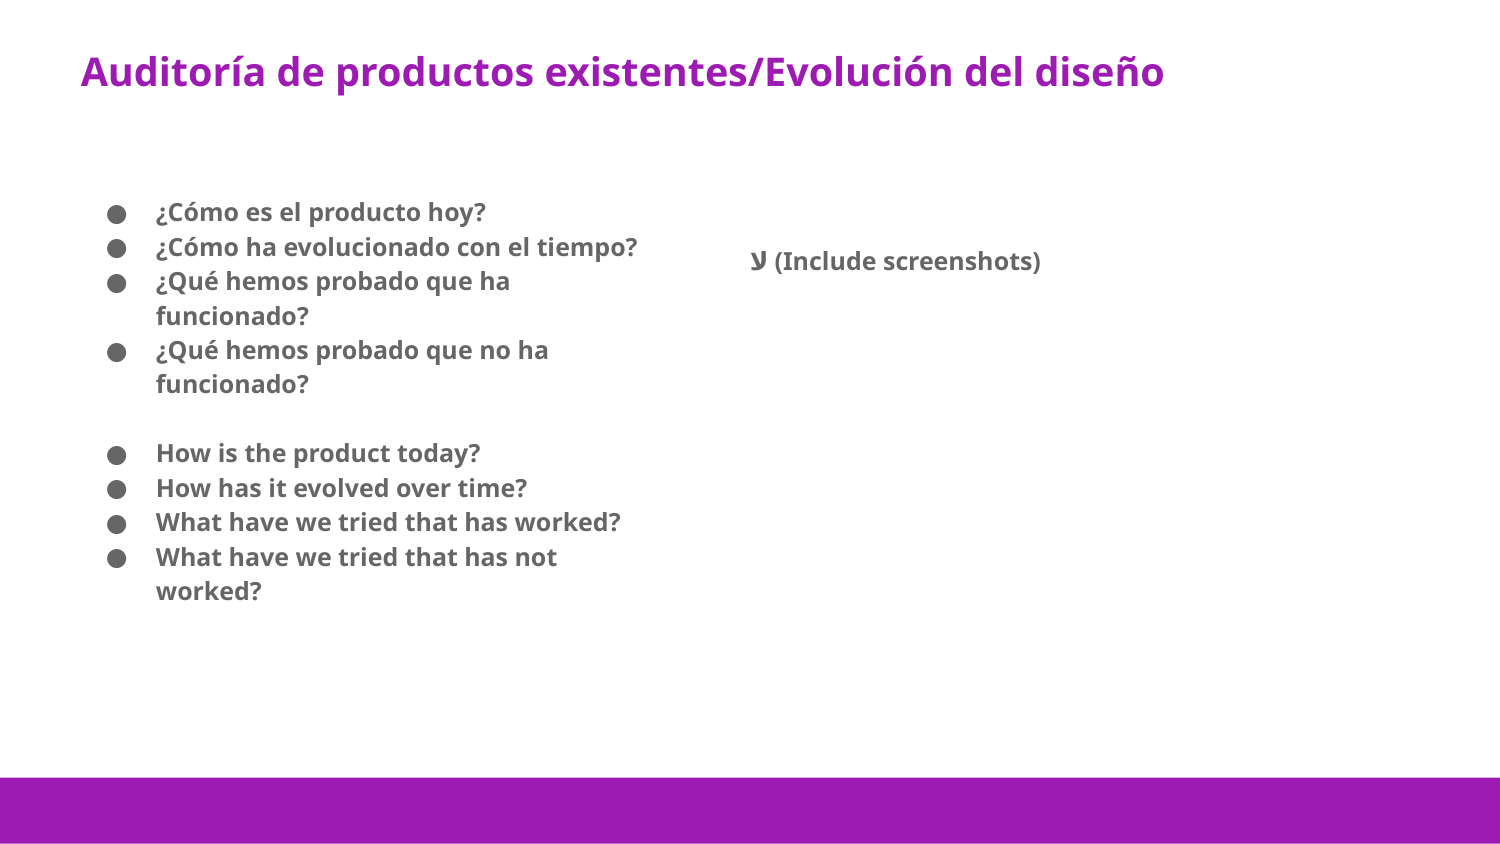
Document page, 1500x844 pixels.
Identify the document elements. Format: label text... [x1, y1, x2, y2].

text_box لا (Include screenshots) [734, 230, 1337, 701]
text_box ¿Cómo es el producto hoy? ¿Cómo ha evolucionado con el tiempo? ¿Qué hemos probado que ha funcionado? ¿Qué hemos probado que no ha funcionado? How is the product today? How has it evolved over time? What have we tried that has worked? What have we tried that has not worked? [65, 177, 668, 322]
text_box [0, 777, 1500, 844]
text_box Auditoría de productos existentes/Evolución del diseño [65, 31, 1435, 122]
